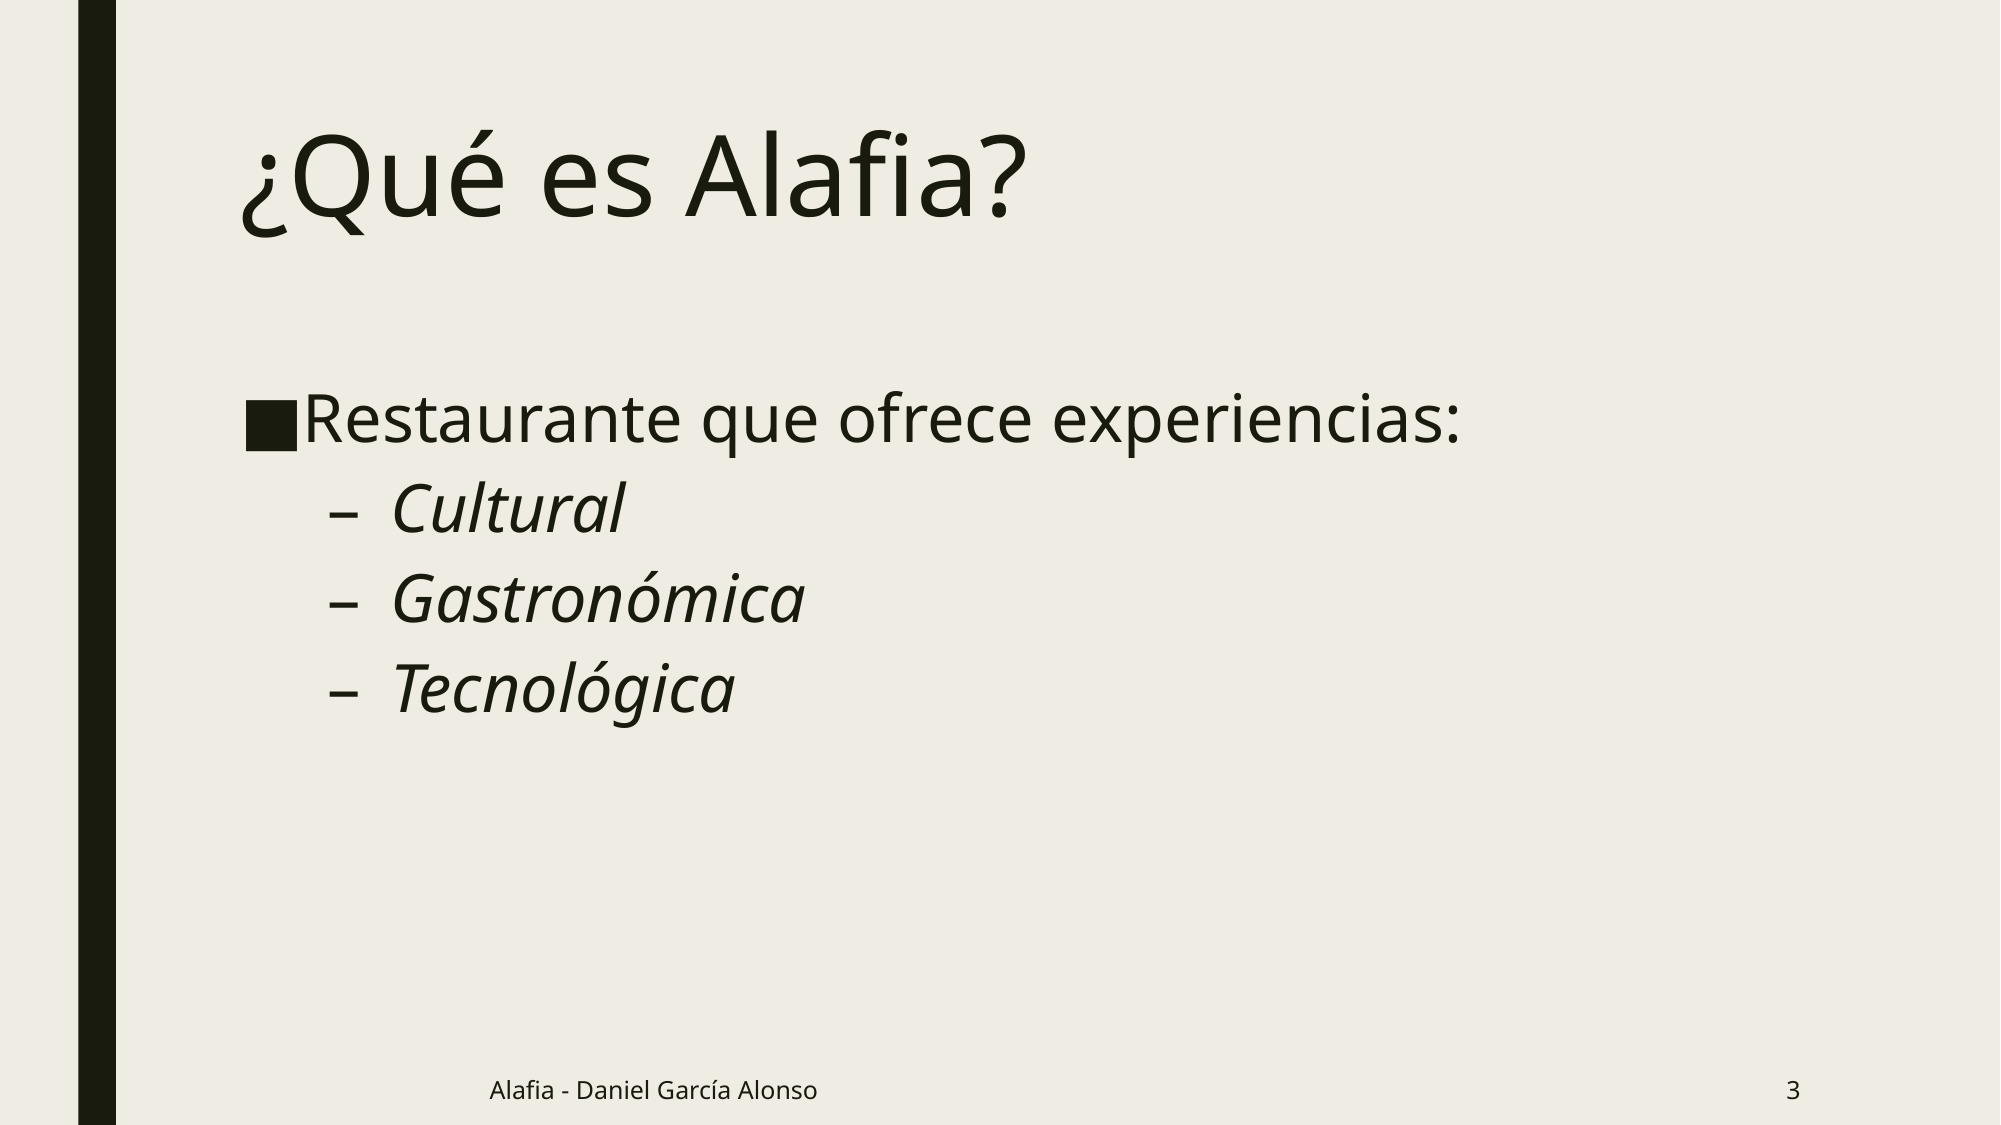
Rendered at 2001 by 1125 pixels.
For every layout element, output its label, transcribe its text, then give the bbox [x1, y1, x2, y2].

title ¿Qué es Alafia? [225, 112, 1800, 357]
list Restaurante que ofrece experiencias: Cultural Gastronómica Tecnológica [225, 375, 1800, 963]
footer Alafia - Daniel García Alonso [474, 1058, 1505, 1125]
slide_number 3 [1553, 1058, 1816, 1125]
